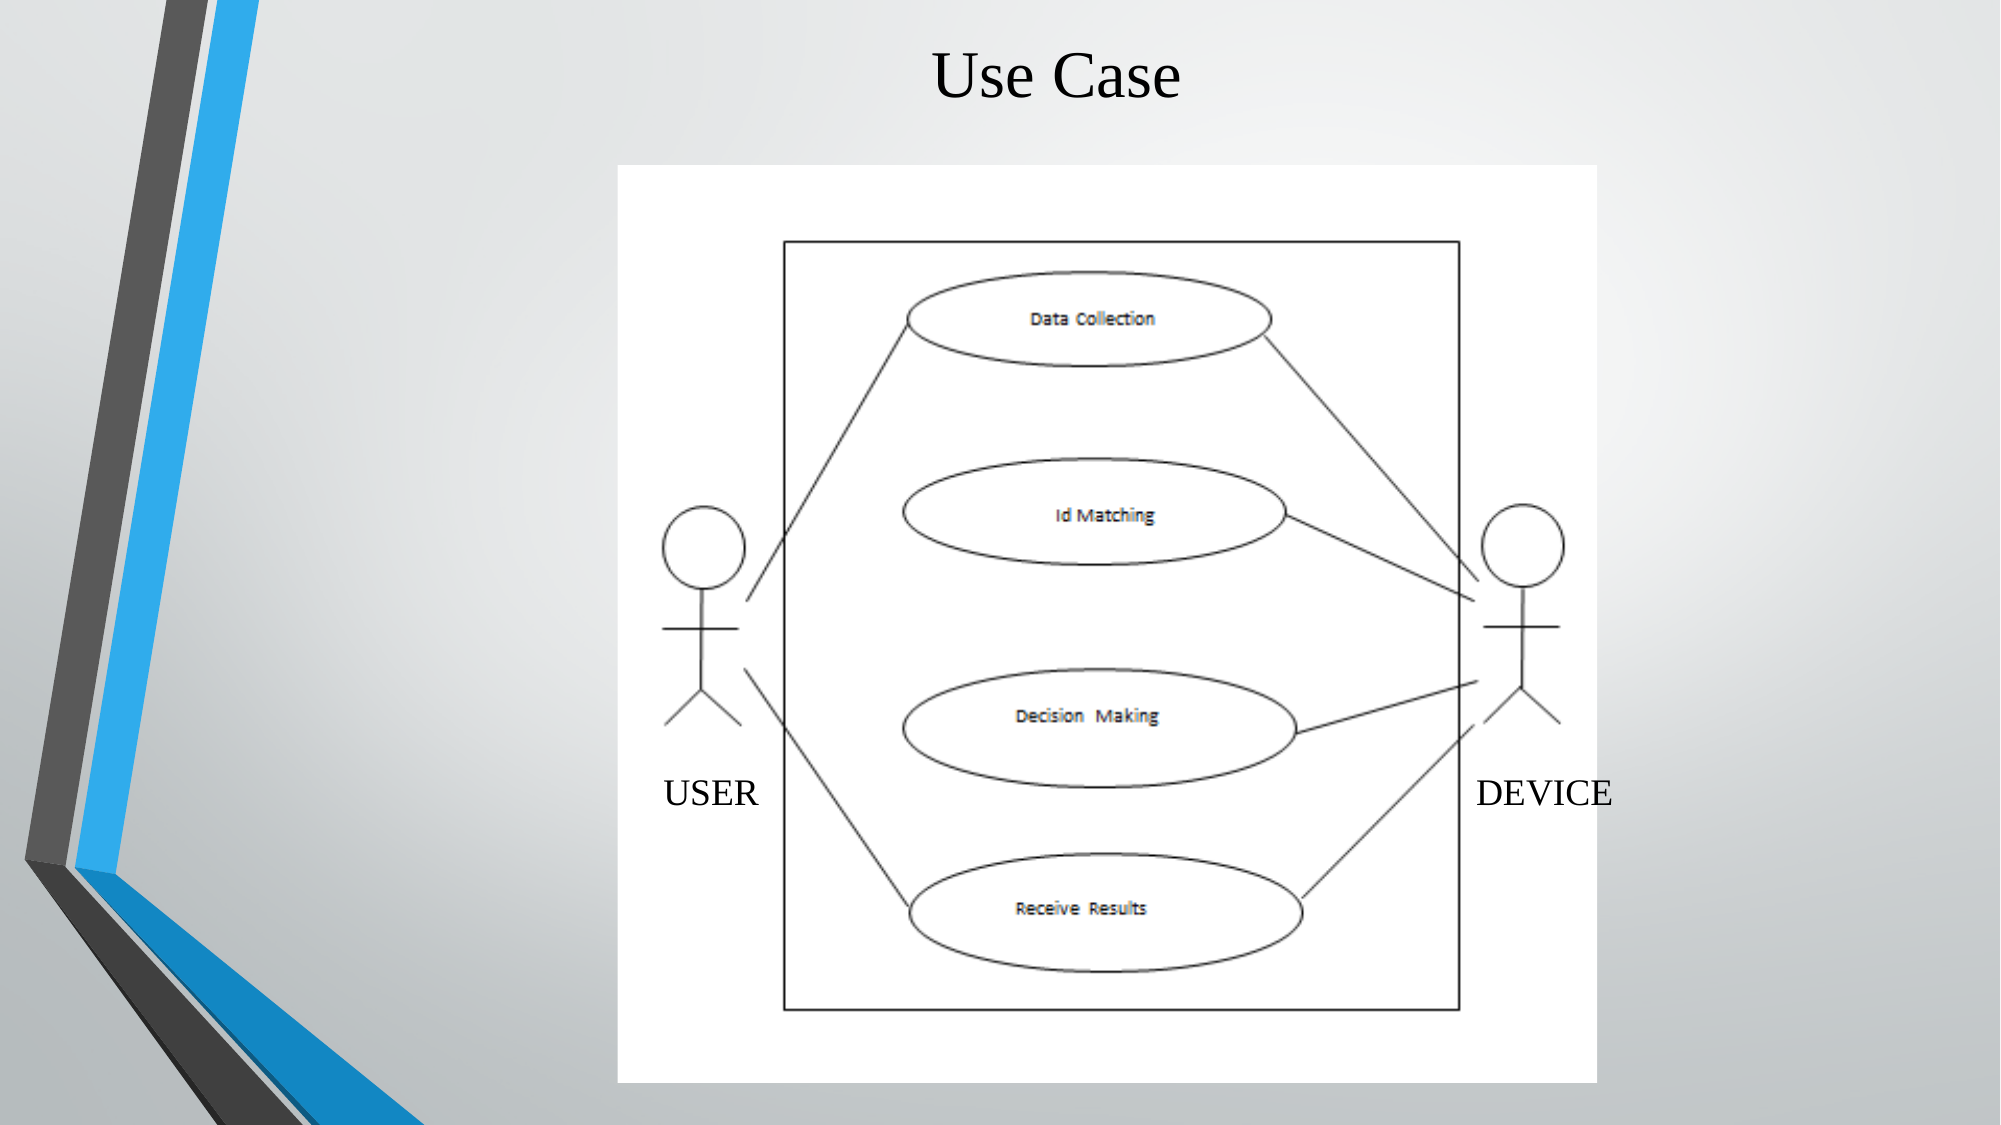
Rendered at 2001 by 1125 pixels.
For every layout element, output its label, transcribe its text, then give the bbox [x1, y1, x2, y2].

picture [617, 165, 1598, 1083]
text_box DEVICE [1598, 760, 1653, 821]
text_box Use Case [916, 23, 1363, 118]
